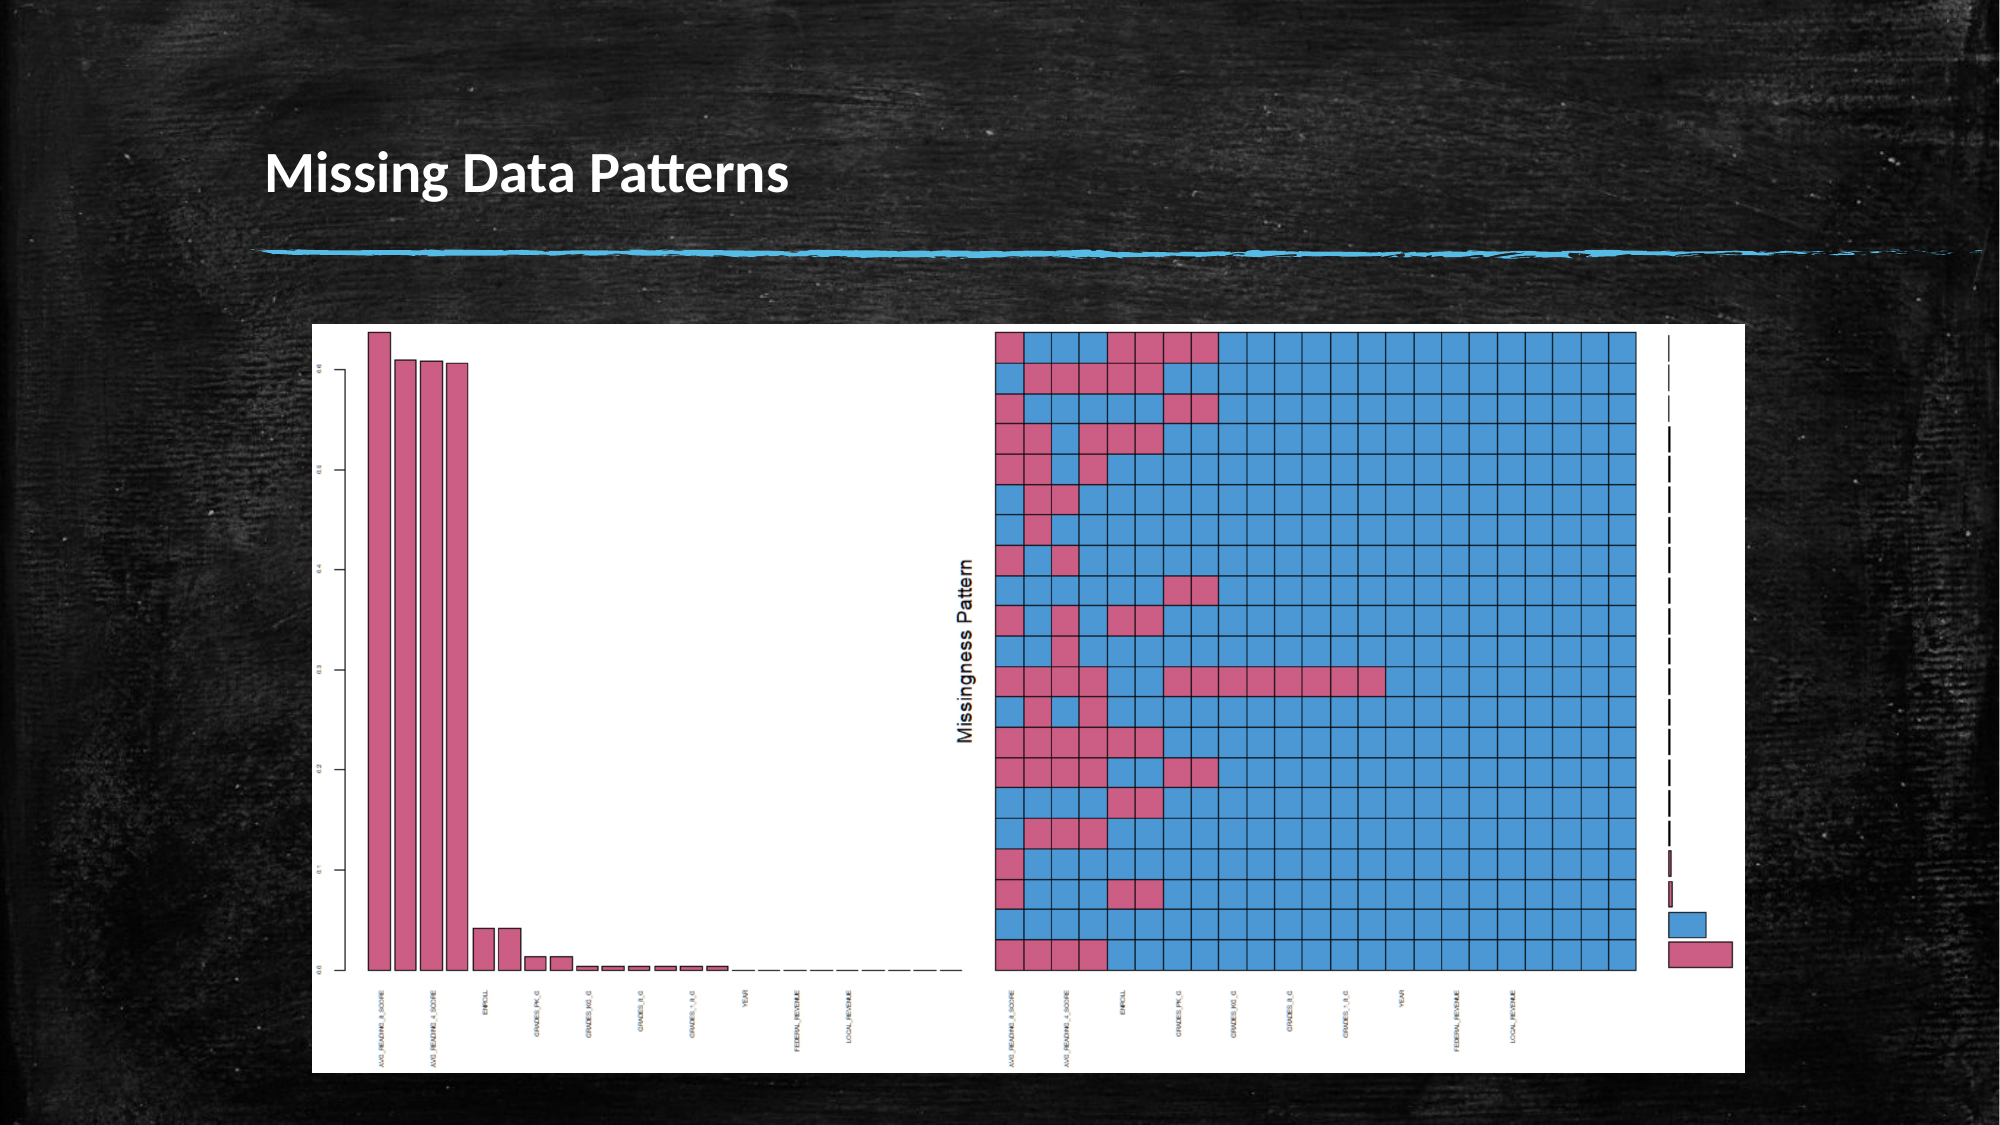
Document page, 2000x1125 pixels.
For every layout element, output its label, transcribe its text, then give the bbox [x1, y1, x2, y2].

picture [312, 324, 1745, 1073]
title Missing Data Patterns [249, 45, 1750, 213]
